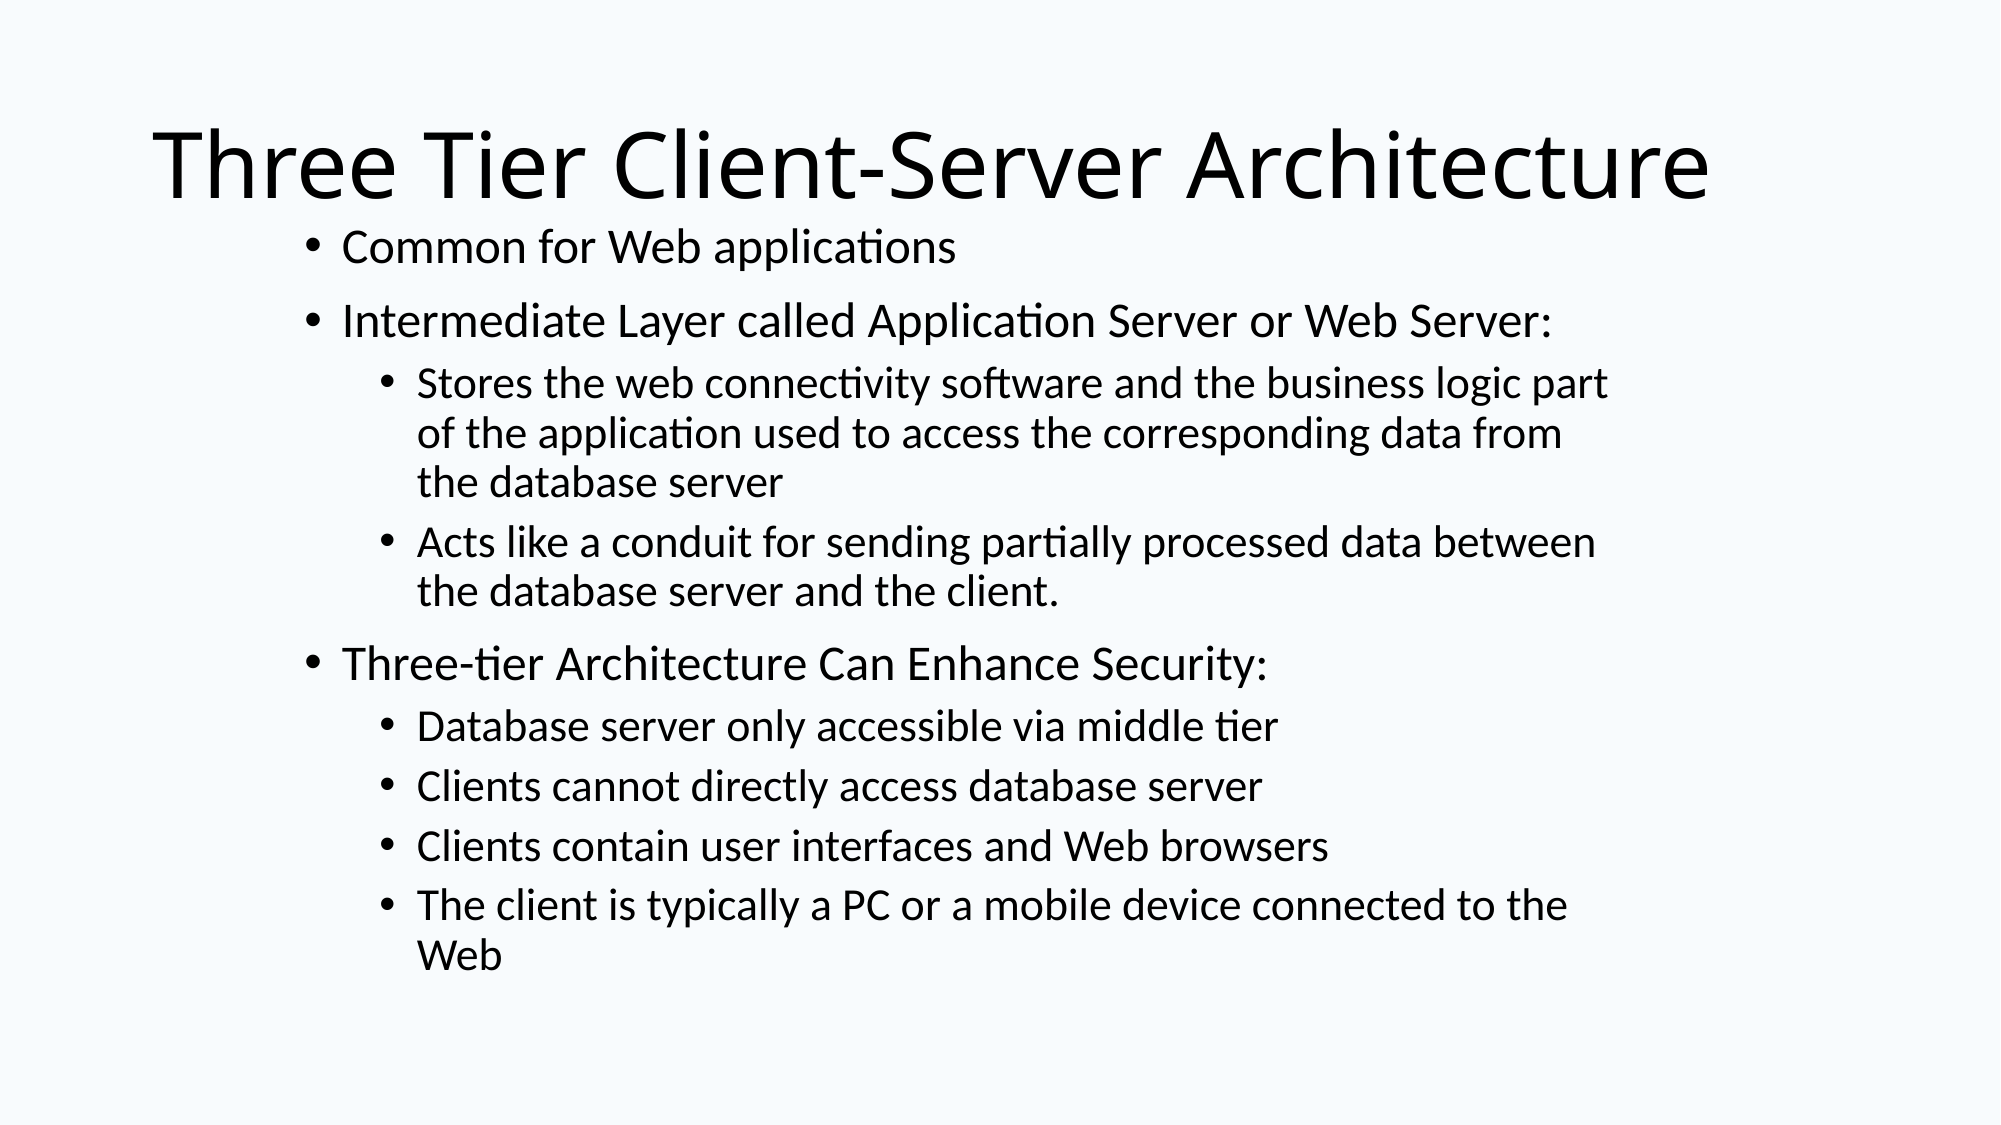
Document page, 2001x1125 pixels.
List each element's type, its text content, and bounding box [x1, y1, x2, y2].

title Three Tier Client-Server Architecture [137, 59, 1863, 278]
list Common for Web applications Intermediate Layer called Application Server or Web Server: Stores the web connectivity software and the business logic part of the application used to access the corresponding data from the database server Acts like a conduit for sending partially processed data between the database server and the client. Three-tier Architecture Can Enhance Security: Database server only accessible via middle tier Clients cannot directly access database server Clients contain user interfaces and Web browsers The client is typically a PC or a mobile device connected to the Web [289, 212, 1650, 1013]
